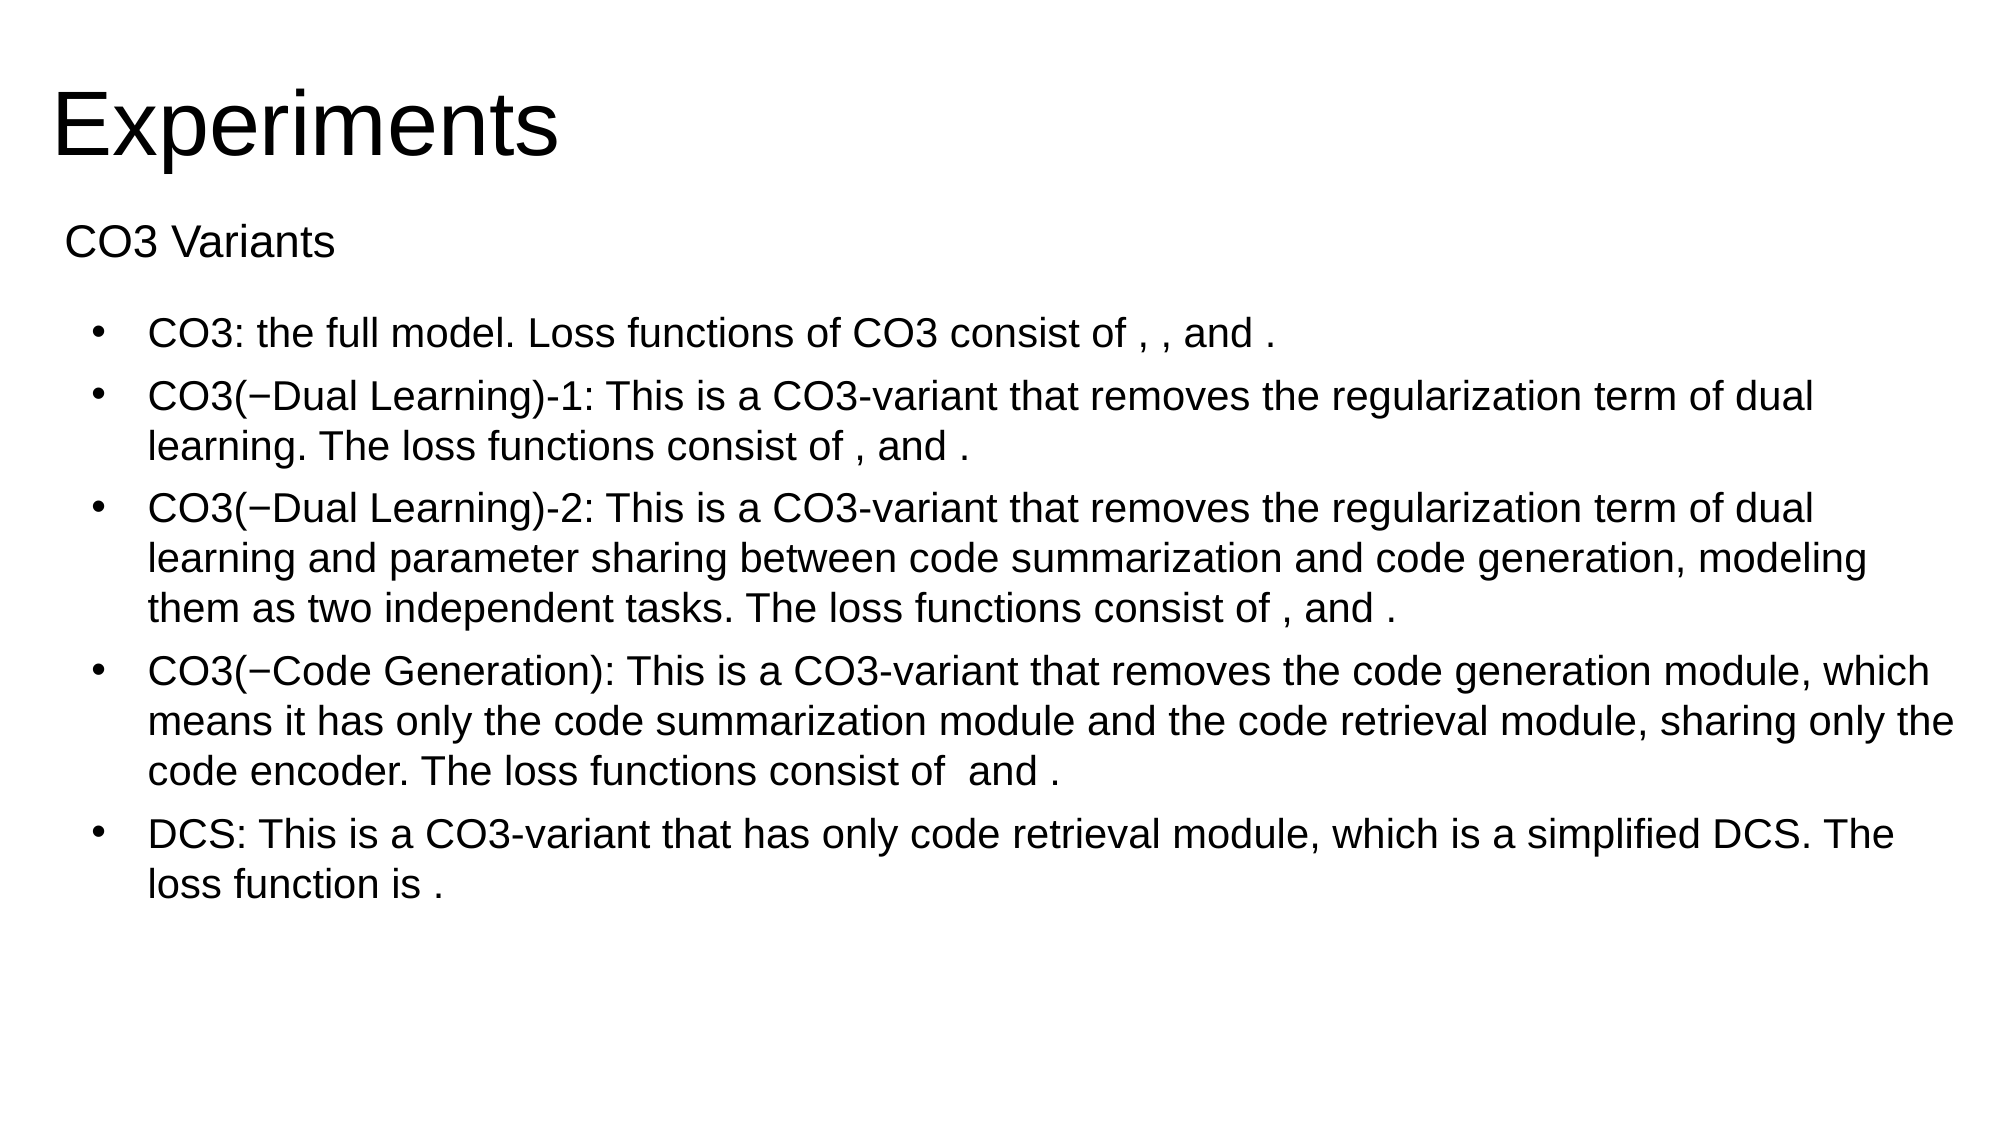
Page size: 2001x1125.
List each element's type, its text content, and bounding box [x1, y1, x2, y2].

text_box CO3 Variants [49, 204, 351, 274]
title Experiments [36, 17, 1762, 235]
